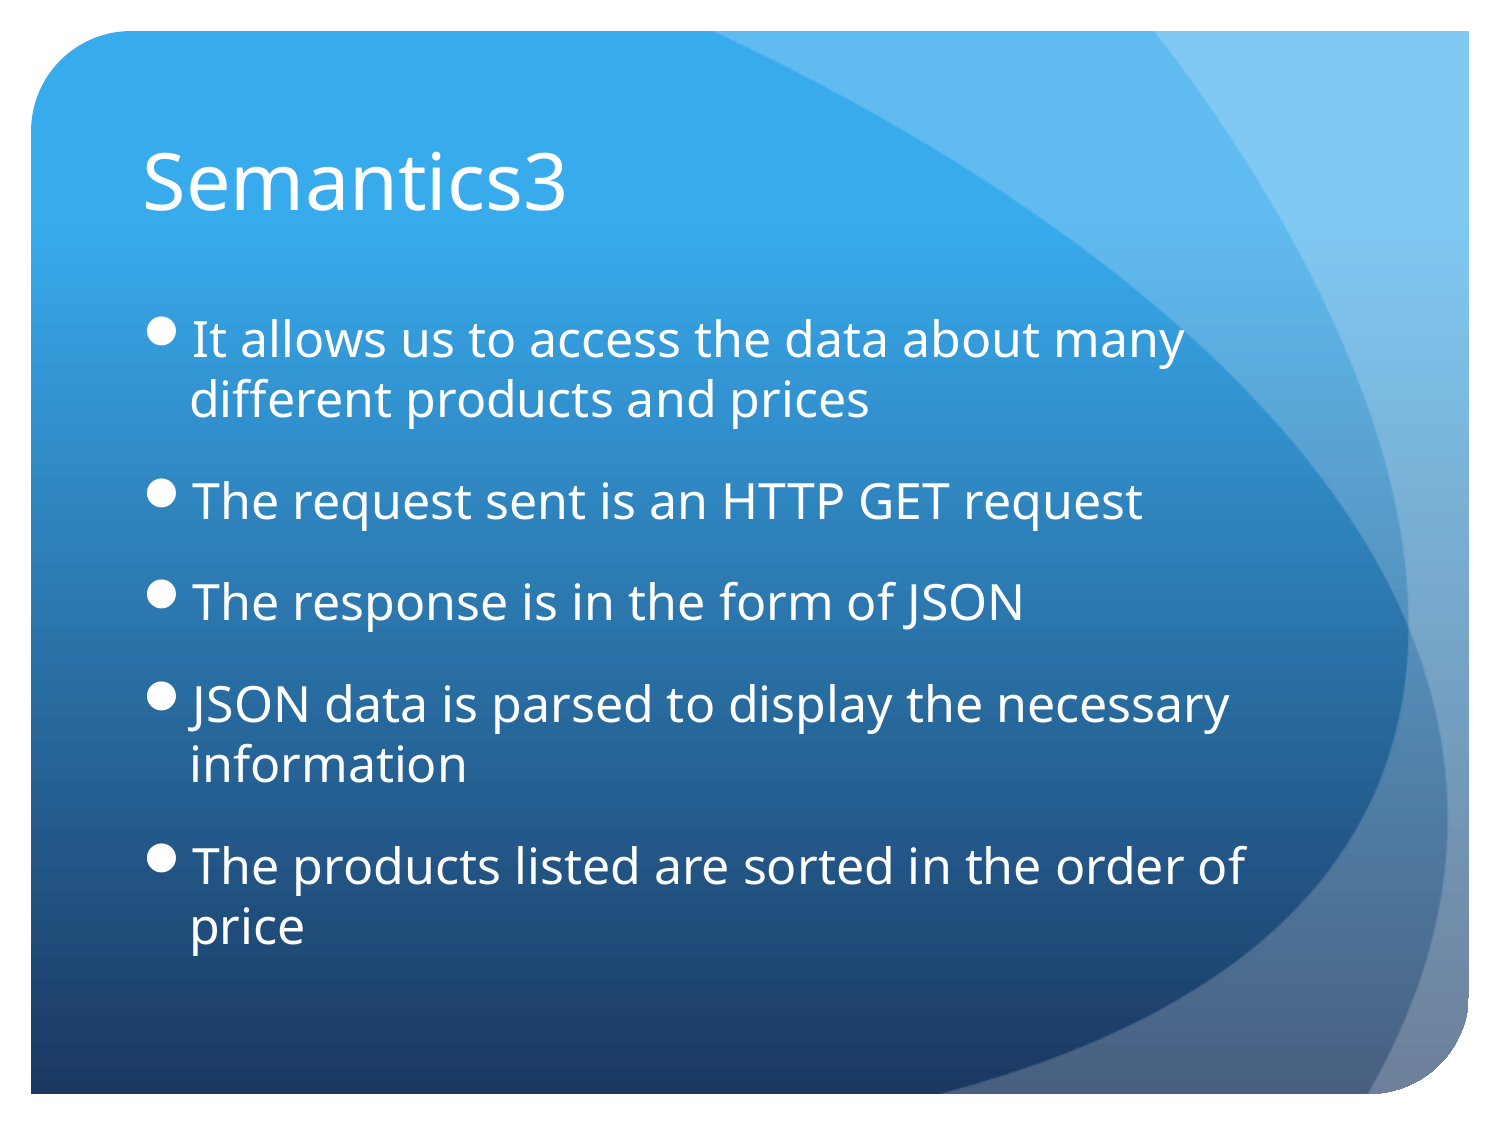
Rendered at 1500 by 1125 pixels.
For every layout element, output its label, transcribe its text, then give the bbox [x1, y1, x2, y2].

picture [24, 30, 1473, 1094]
title Semantics3 [127, 62, 1372, 234]
list It allows us to access the data about many different products and prices The request sent is an HTTP GET request The response is in the form of JSON JSON data is parsed to display the necessary information The products listed are sorted in the order of price [127, 299, 1372, 1048]
